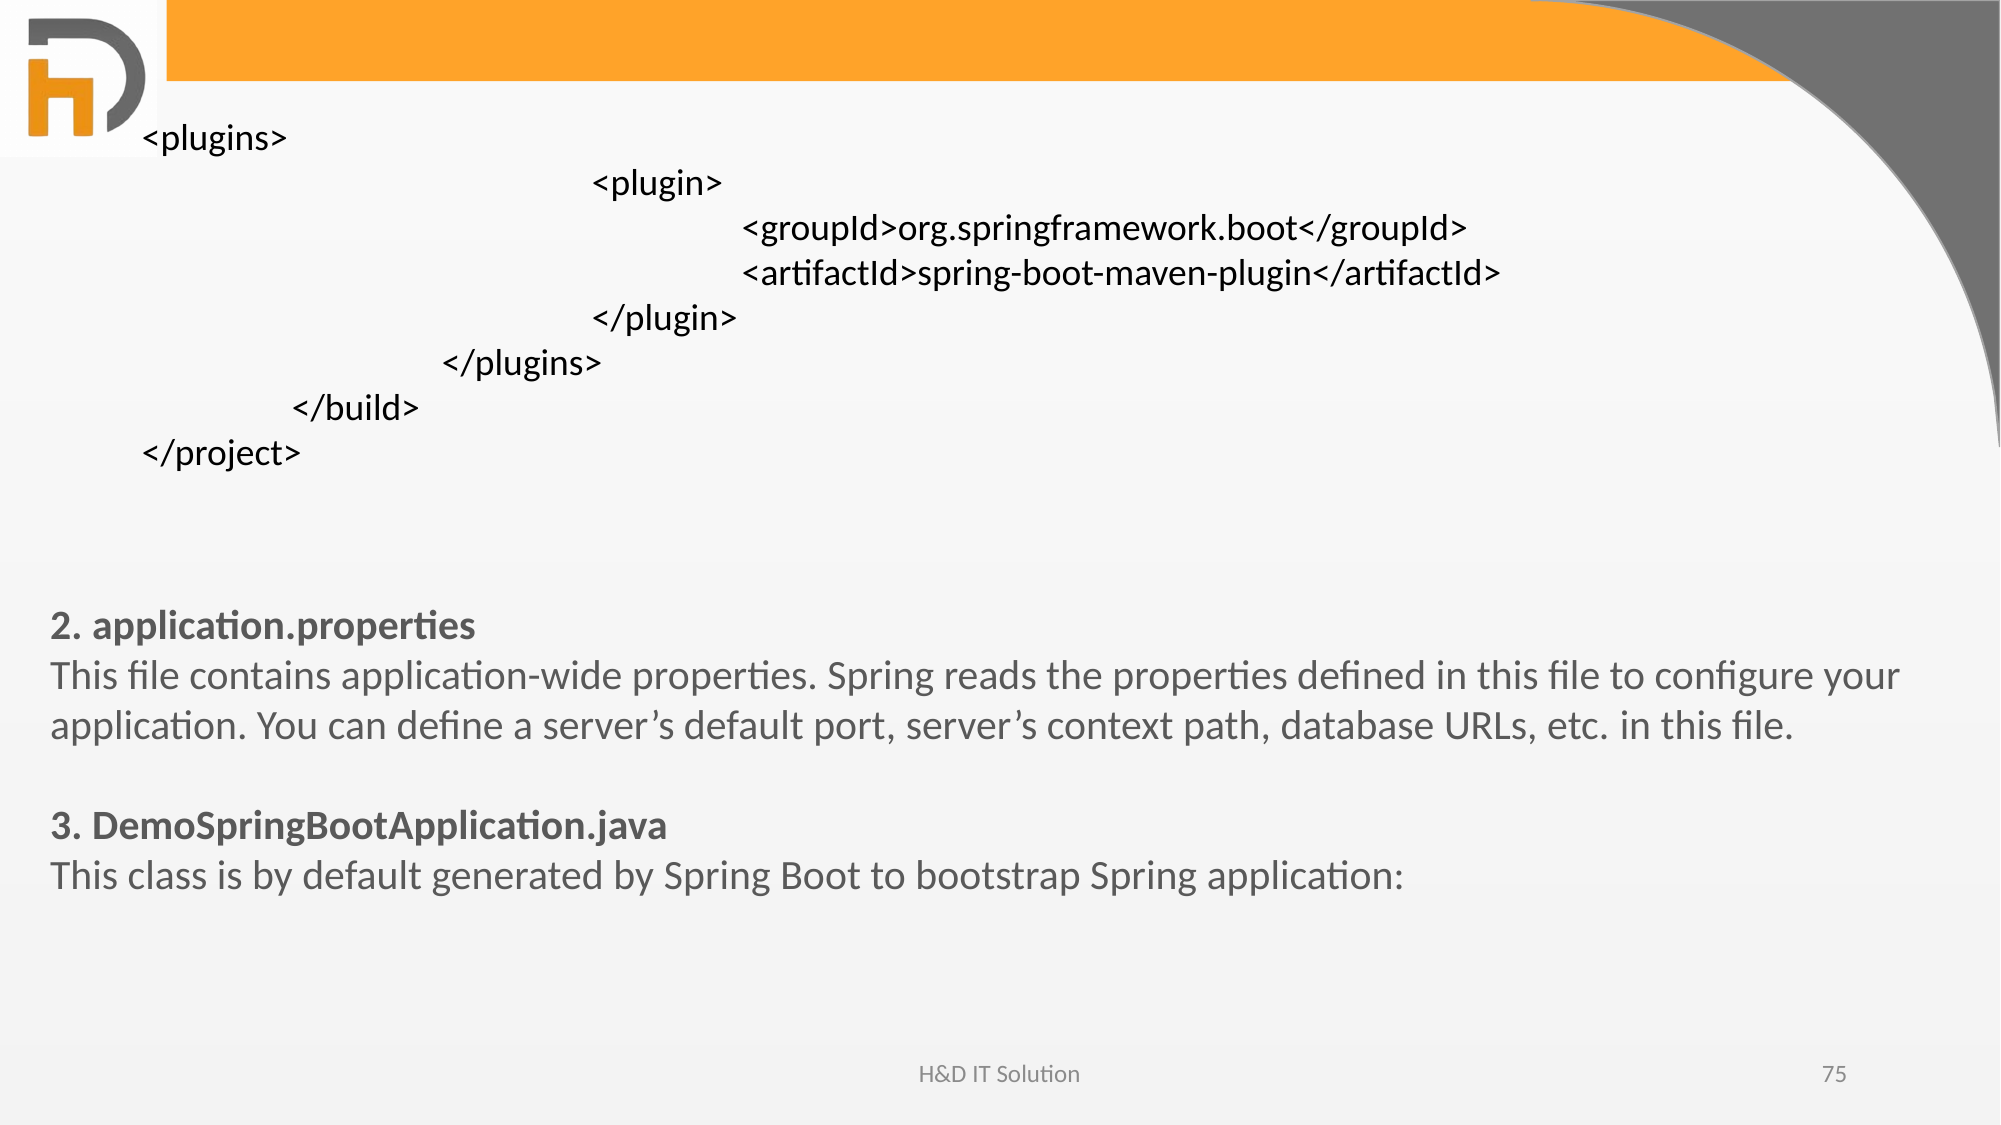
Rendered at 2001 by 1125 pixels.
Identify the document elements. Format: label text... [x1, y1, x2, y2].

slide_number 75 [1412, 1042, 1863, 1103]
text_box <plugins> <plugin> <groupId>org.springframework.boot</groupId> <artifactId>spring-boot-maven-plugin</artifactId> </plugin> </plugins> </build> </project> [127, 105, 1873, 481]
footer H&D IT Solution [662, 1042, 1338, 1103]
text_box 2. application.properties This file contains application-wide properties. Spring reads the properties defined in this file to configure your application. You can define a server’s default port, server’s context path, database URLs, etc. in this file. 3. DemoSpringBootApplication.java This class is by default generated by Spring Boot to bootstrap Spring application: [35, 590, 1965, 906]
picture [0, 0, 157, 157]
